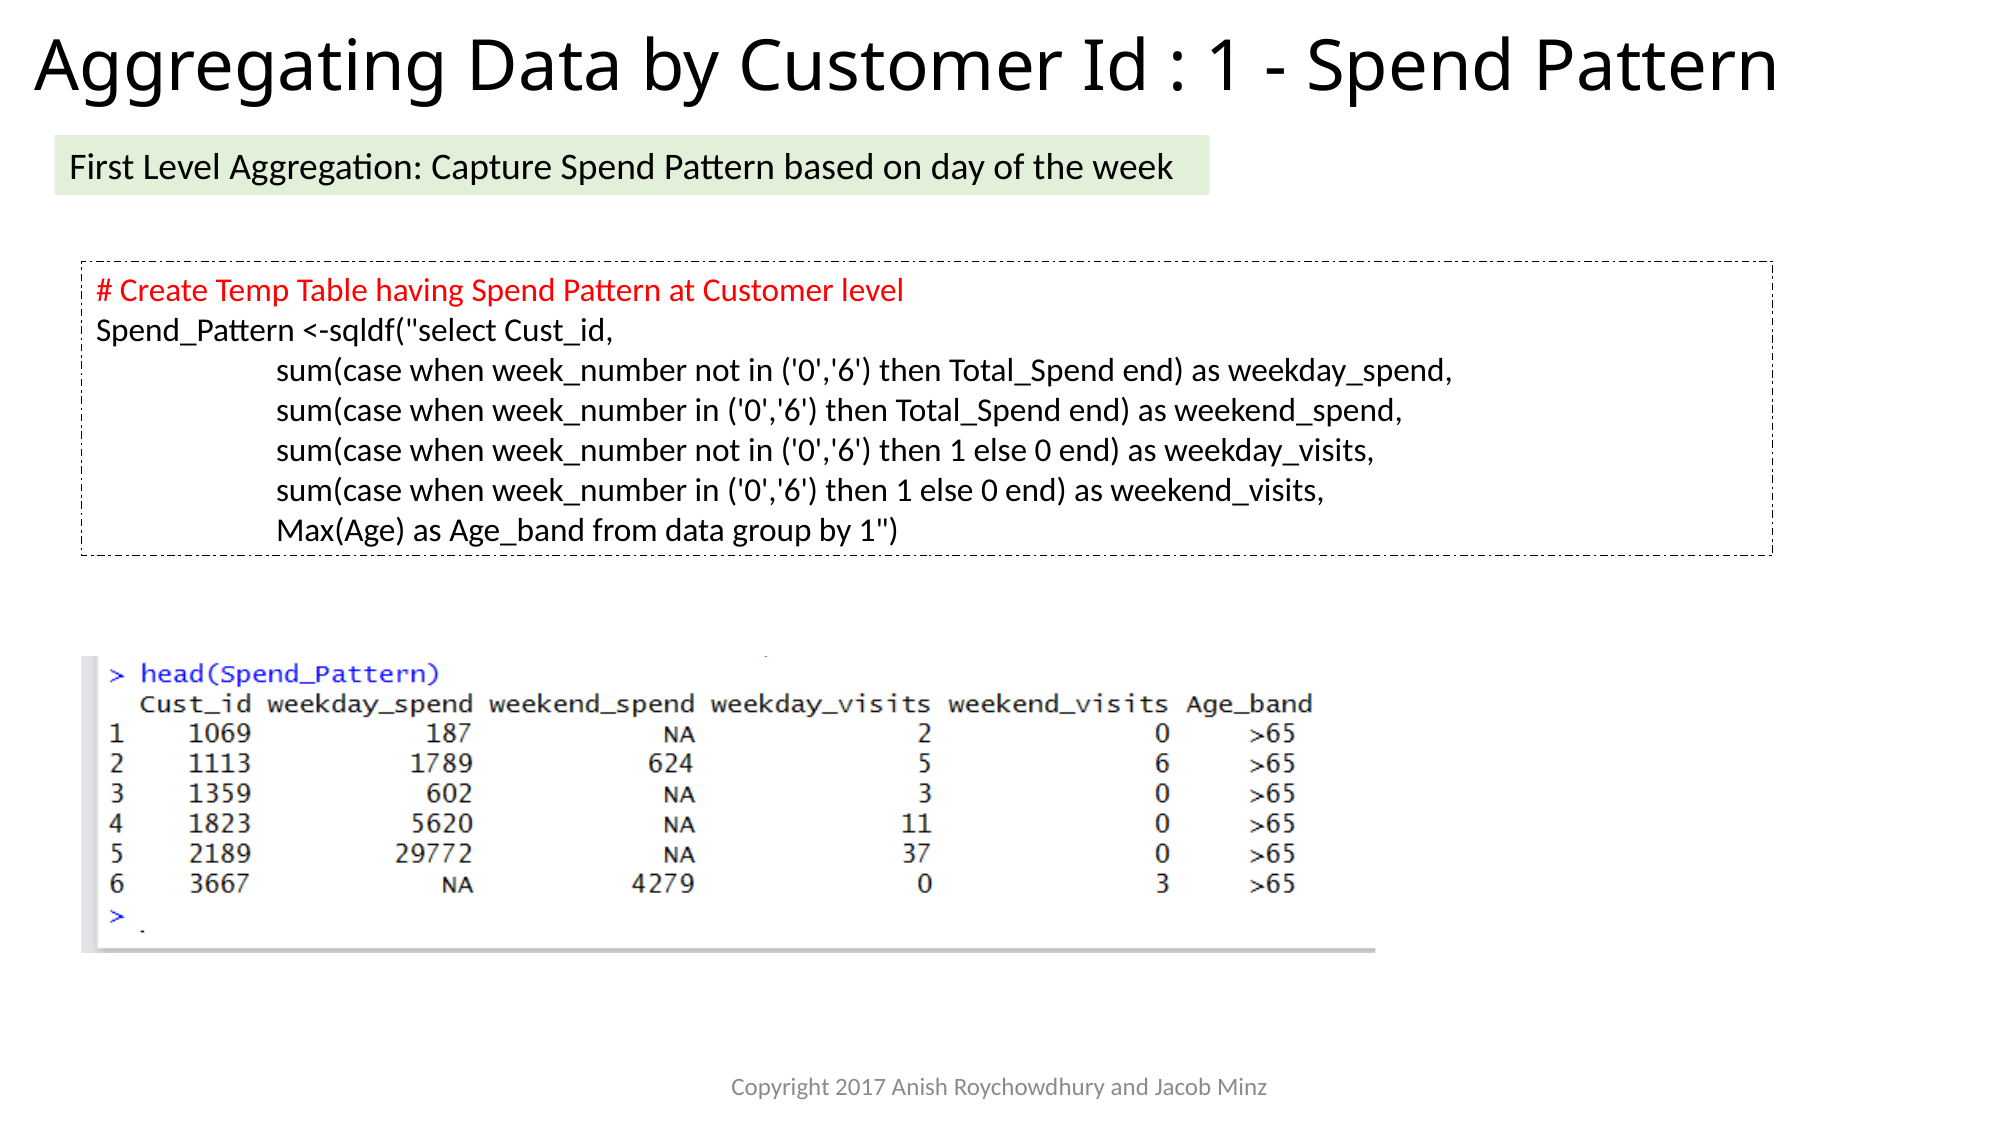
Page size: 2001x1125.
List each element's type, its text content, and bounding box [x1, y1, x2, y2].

text_box First Level Aggregation: Capture Spend Pattern based on day of the week [54, 135, 1210, 195]
title Aggregating Data by Customer Id : 1 - Spend Pattern [19, 0, 2000, 136]
footer Copyright 2017 Anish Roychowdhury and Jacob Minz [662, 1055, 1338, 1116]
text_box # Create Temp Table having Spend Pattern at Customer level Spend_Pattern <-sqldf("select Cust_id, sum(case when week_number not in ('0','6') then Total_Spend end) as weekday_spend, sum(case when week_number in ('0','6') then Total_Spend end) as weekend_spend, sum(case when week_number not in ('0','6') then 1 else 0 end) as weekday_visits, sum(case when week_number in ('0','6') then 1 else 0 end) as weekend_visits, Max(Age) as Age_band from data group by 1") [81, 261, 1773, 556]
picture [81, 656, 1376, 953]
